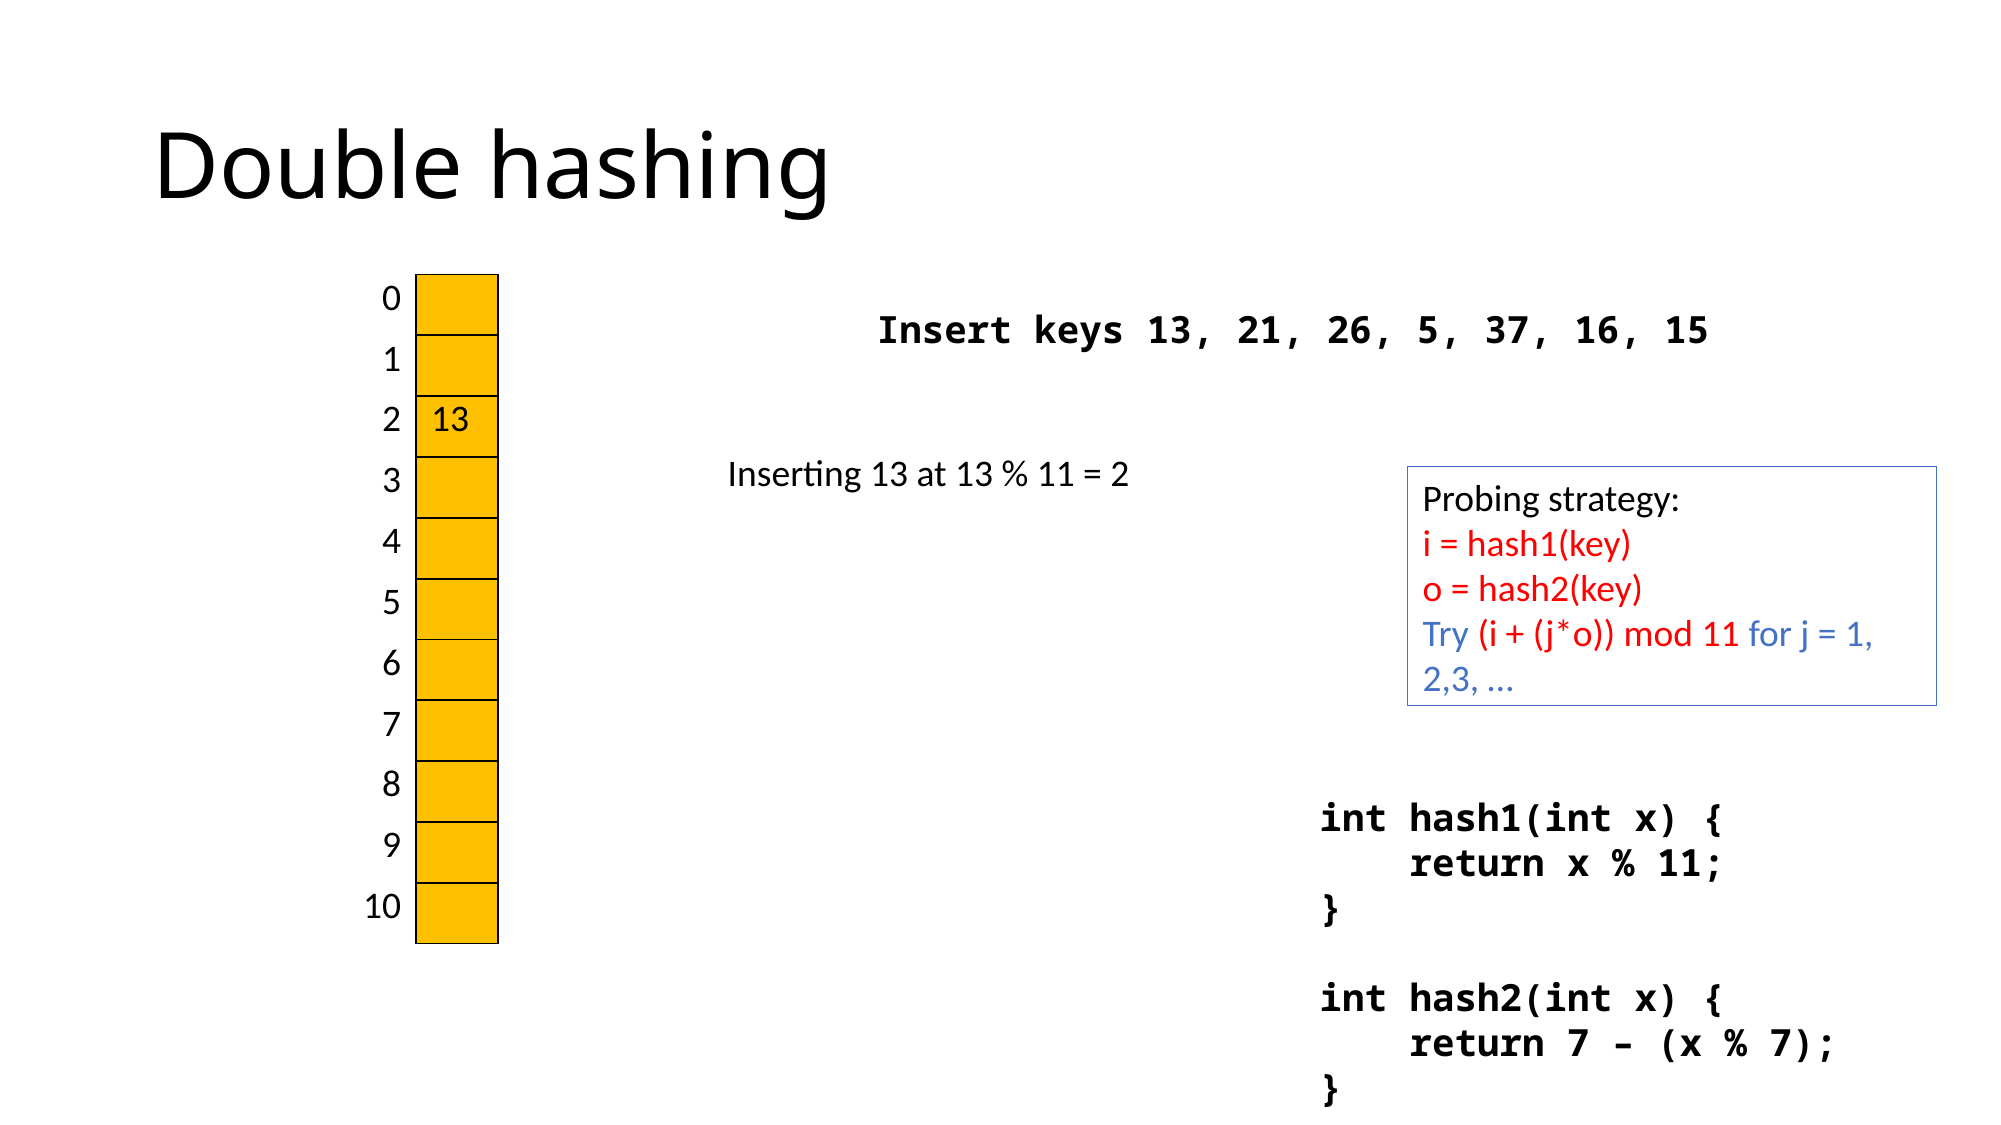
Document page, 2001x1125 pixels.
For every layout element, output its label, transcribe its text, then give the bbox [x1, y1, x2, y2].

table_cell 1 [334, 335, 415, 396]
table_cell 6 [334, 639, 415, 700]
table_cell [417, 701, 497, 760]
table_cell [417, 884, 497, 943]
table_header 0 [334, 274, 415, 335]
table_cell [417, 640, 497, 699]
table_cell [417, 458, 497, 517]
table_cell [417, 336, 497, 395]
table_cell 10 [334, 883, 415, 944]
table_cell 7 [334, 700, 415, 761]
table_cell 2 [334, 396, 415, 457]
table_cell 8 [334, 761, 415, 822]
text_box int hash1(int x) { return x % 11; } int hash2(int x) { return 7 – (x % 7); } [1304, 787, 1863, 1117]
table_cell [417, 823, 497, 882]
table_cell 3 [334, 457, 415, 518]
text_box Probing strategy: i = hash1(key) o = hash2(key) Try (i + (j*o)) mod 11 for j = 1, 2,3, … [1407, 466, 1937, 706]
table_cell [417, 580, 497, 639]
title Double hashing [137, 59, 1863, 278]
table_cell 4 [334, 518, 415, 579]
table_cell 9 [334, 822, 415, 883]
table_cell [417, 519, 497, 578]
table_header [417, 275, 497, 334]
table_cell [417, 762, 497, 821]
text_box Inserting 13 at 13 % 11 = 2 [712, 441, 1578, 502]
text_box Insert keys 13, 21, 26, 5, 37, 16, 15 [862, 299, 1802, 359]
table_cell 5 [334, 579, 415, 639]
table_cell 13 [417, 397, 497, 456]
